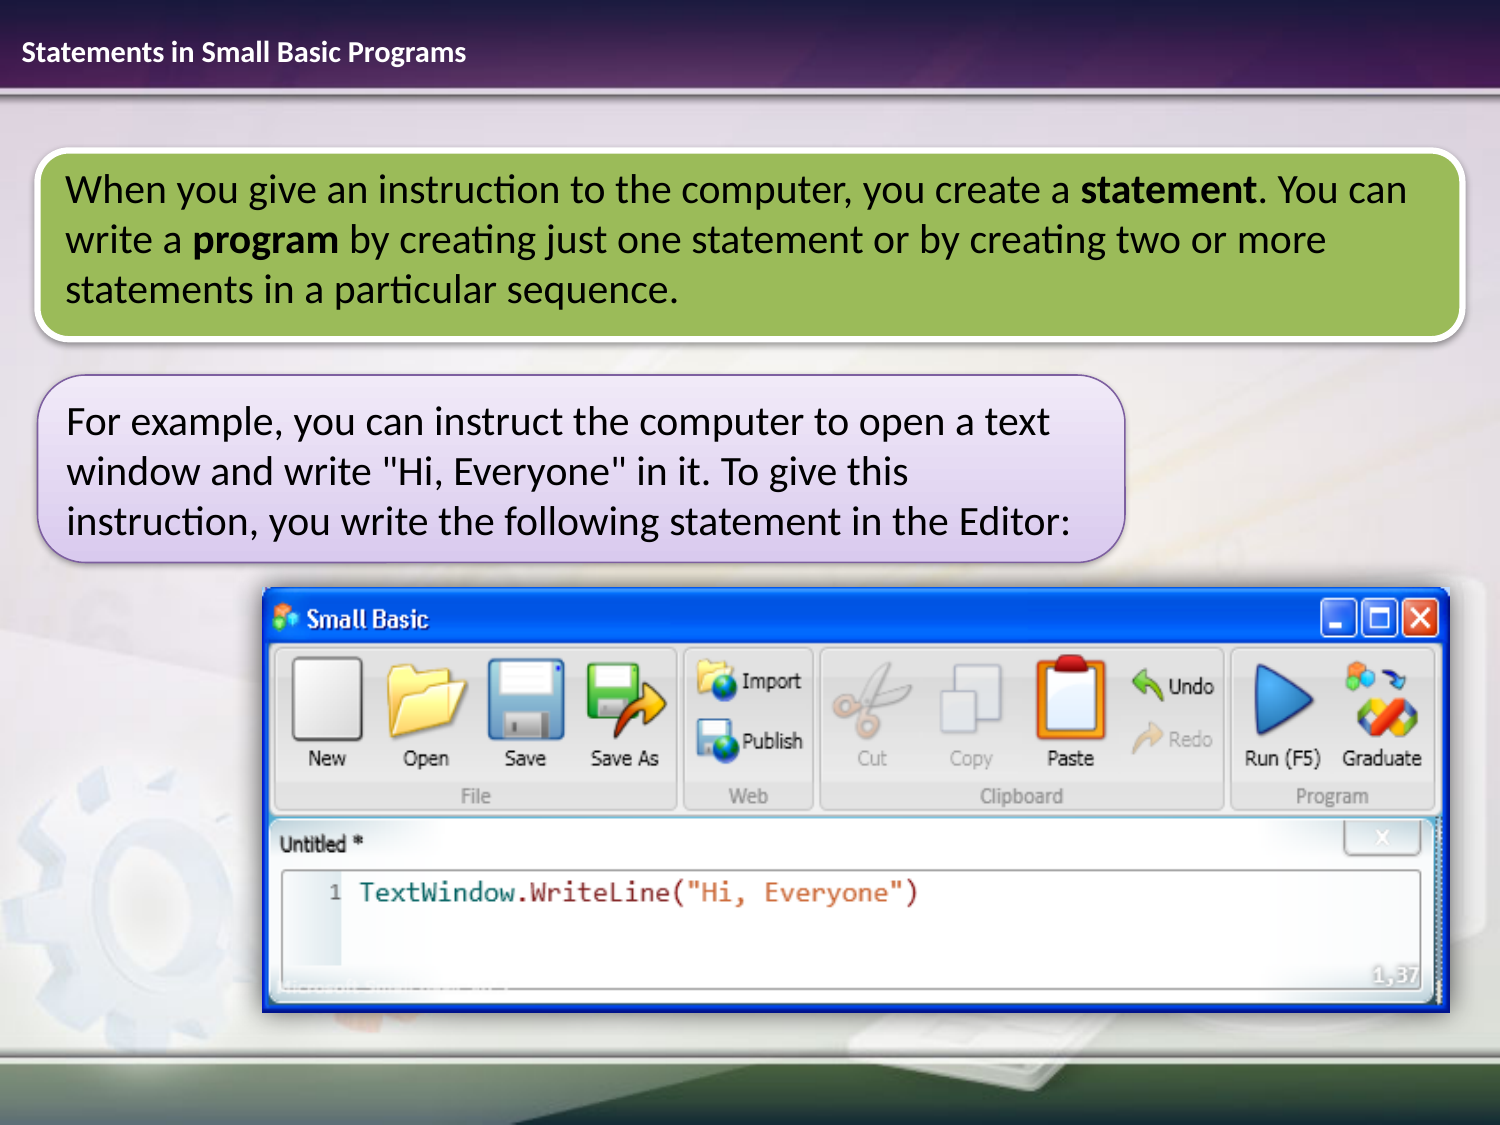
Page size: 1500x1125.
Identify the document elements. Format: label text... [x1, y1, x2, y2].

picture [0, 113, 1500, 1125]
title Statements in Small Basic Programs [0, 0, 1500, 113]
text_box For example, you can instruct the computer to open a text window and write "Hi, Everyone" in it. To give this instruction, you write the following statement in the Editor: [36, 374, 1126, 564]
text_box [37, 150, 1463, 340]
